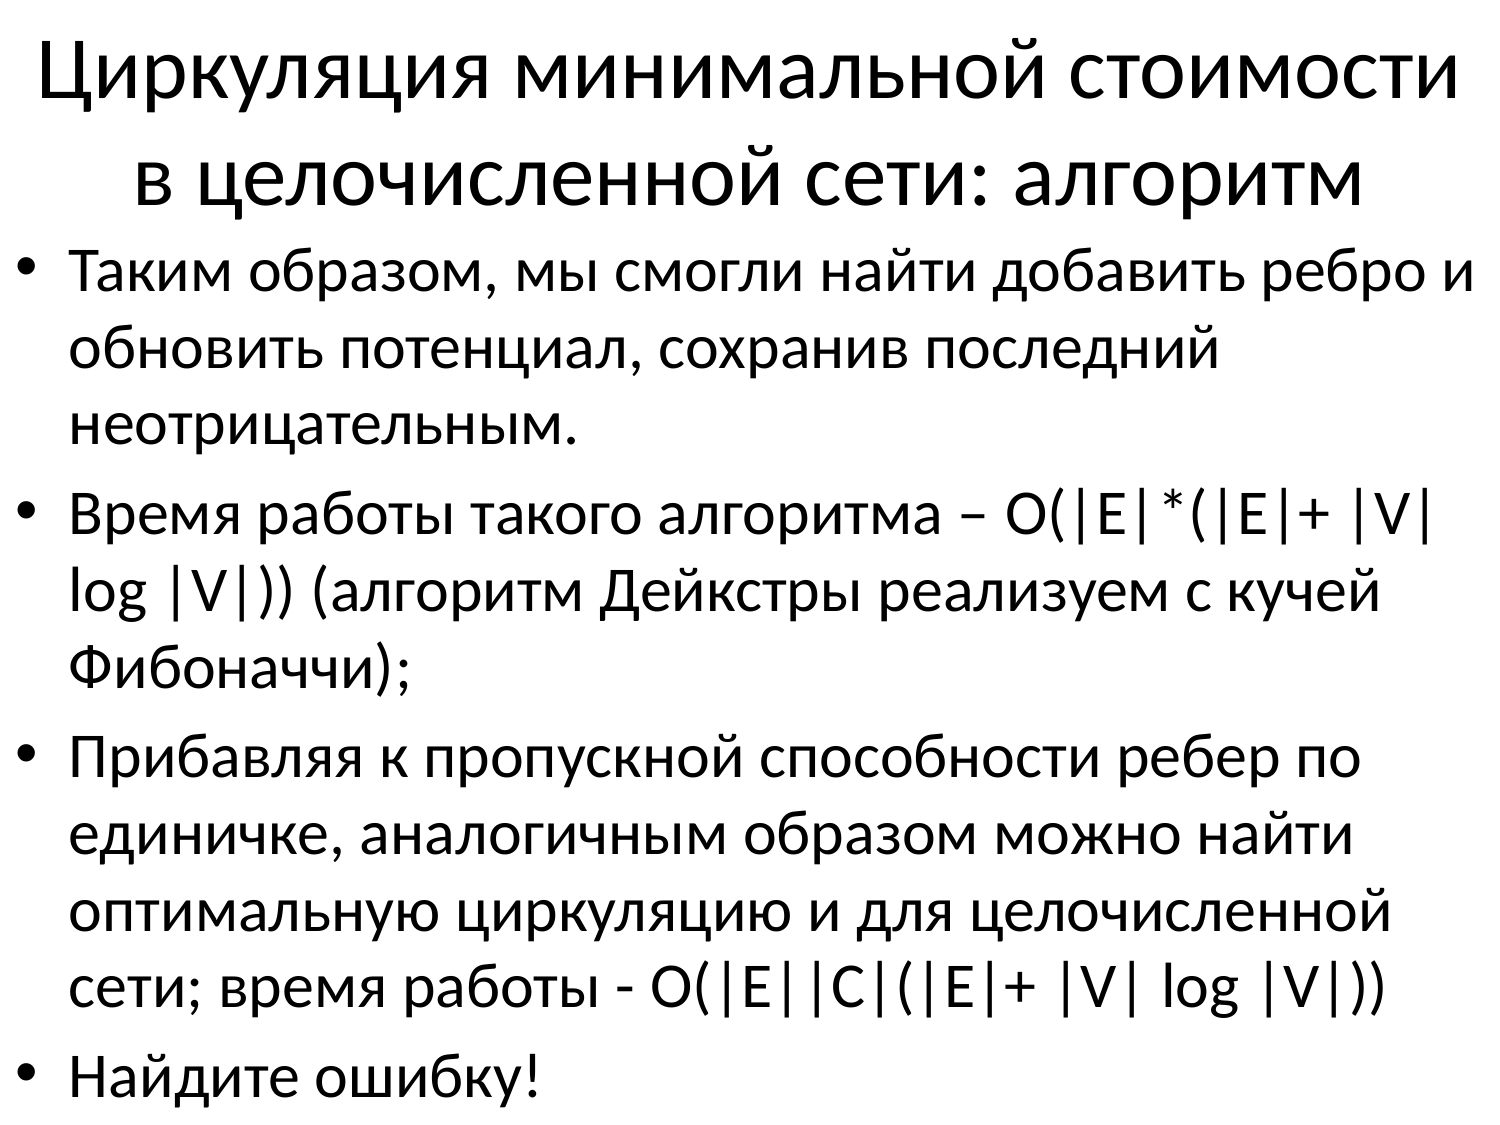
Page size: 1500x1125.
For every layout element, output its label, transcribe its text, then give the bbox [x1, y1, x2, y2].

list Таким образом, мы смогли найти добавить ребро и обновить потенциал, сохранив последний неотрицательным. Время работы такого алгоритма – O(|E|*(|E|+ |V| log |V|)) (алгоритм Дейкстры реализуем с кучей Фибоначчи); Прибавляя к пропускной способности ребер по единичке, аналогичным образом можно найти оптимальную циркуляцию и для целочисленной сети; время работы - O(|E||C|(|E|+ |V| log |V|)) Найдите ошибку! [0, 219, 1500, 1125]
title Циркуляция минимальной стоимости в целочисленной сети: алгоритм [0, 0, 1500, 219]
